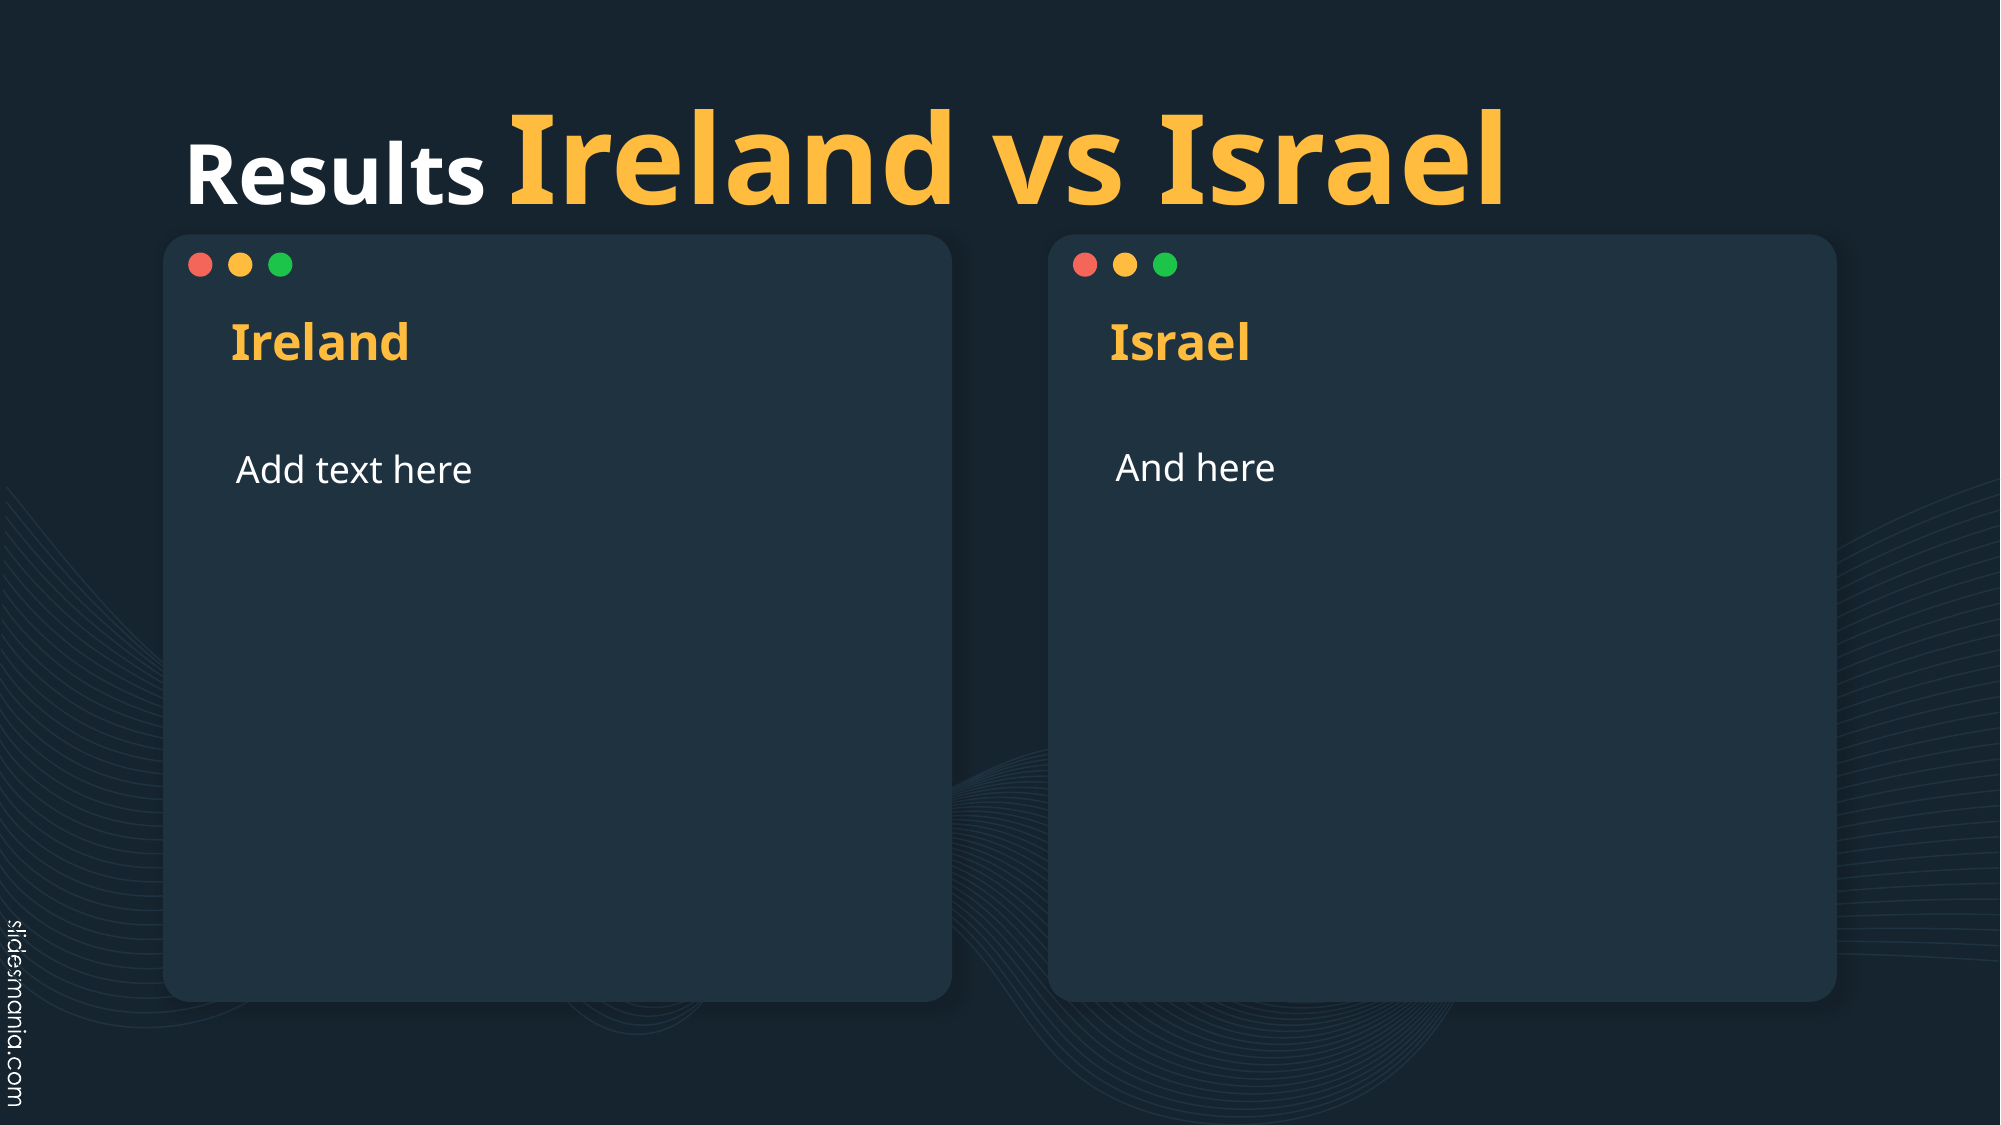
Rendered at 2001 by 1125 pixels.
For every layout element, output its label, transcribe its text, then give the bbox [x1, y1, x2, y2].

text_box Ireland [215, 302, 720, 378]
title Results Ireland vs Israel [163, 59, 1822, 185]
list And here [1095, 417, 1778, 1007]
text_box Israel [1095, 302, 1600, 378]
list Add text here [215, 419, 898, 1009]
